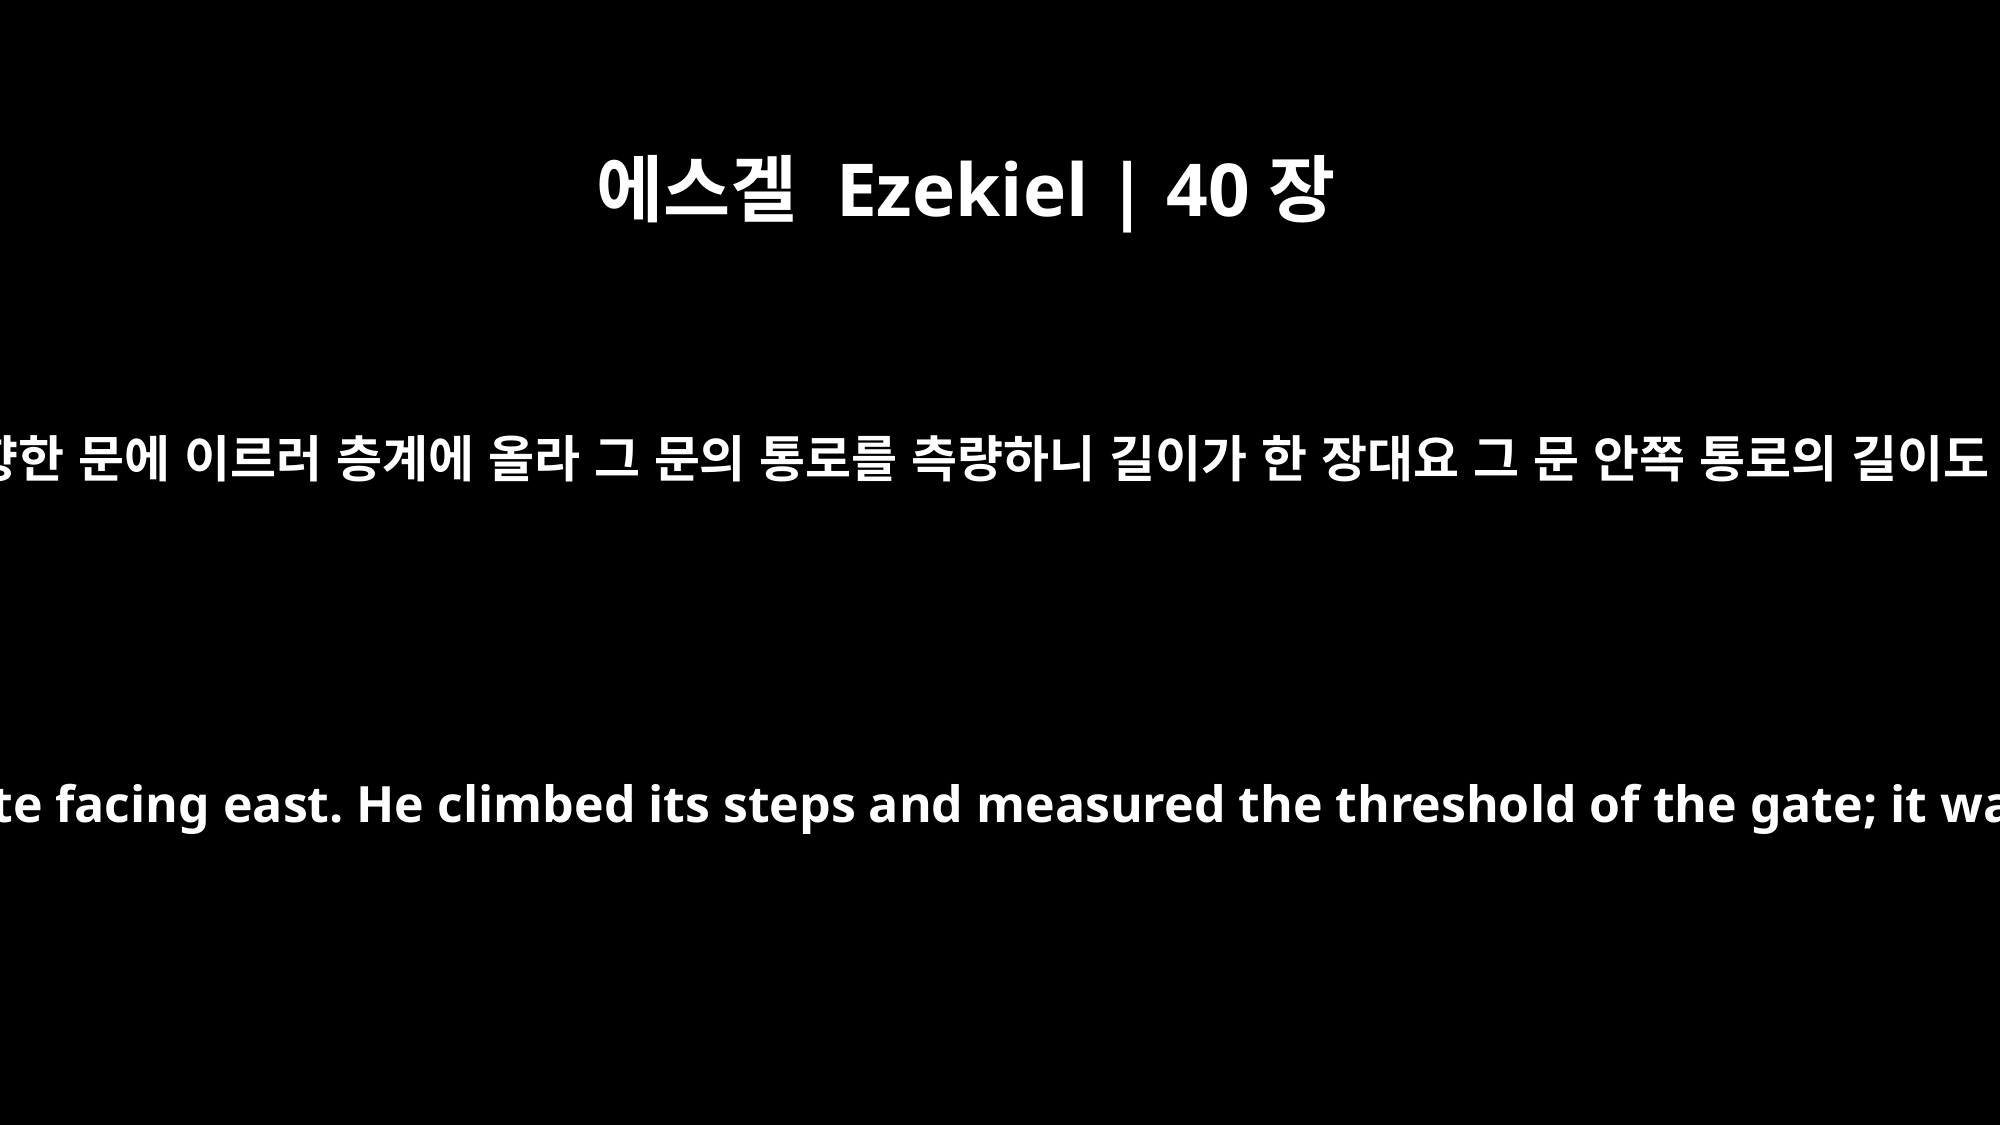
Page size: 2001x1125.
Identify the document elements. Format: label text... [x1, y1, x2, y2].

text_box 에스겔 Ezekiel | 40장 [581, 136, 1351, 239]
text_box Then he went to the gate facing east. He climbed its steps and measured the threshold of the gate; it was one rod deep. [0, 764, 2000, 840]
text_box 6 그가 동쪽을 향한 문에 이르러 층계에 올라 그 문의 통로를 측량하니 길이가 한 장대요 그 문 안쪽 통로의 길이도 한 장대며 [0, 359, 2000, 495]
